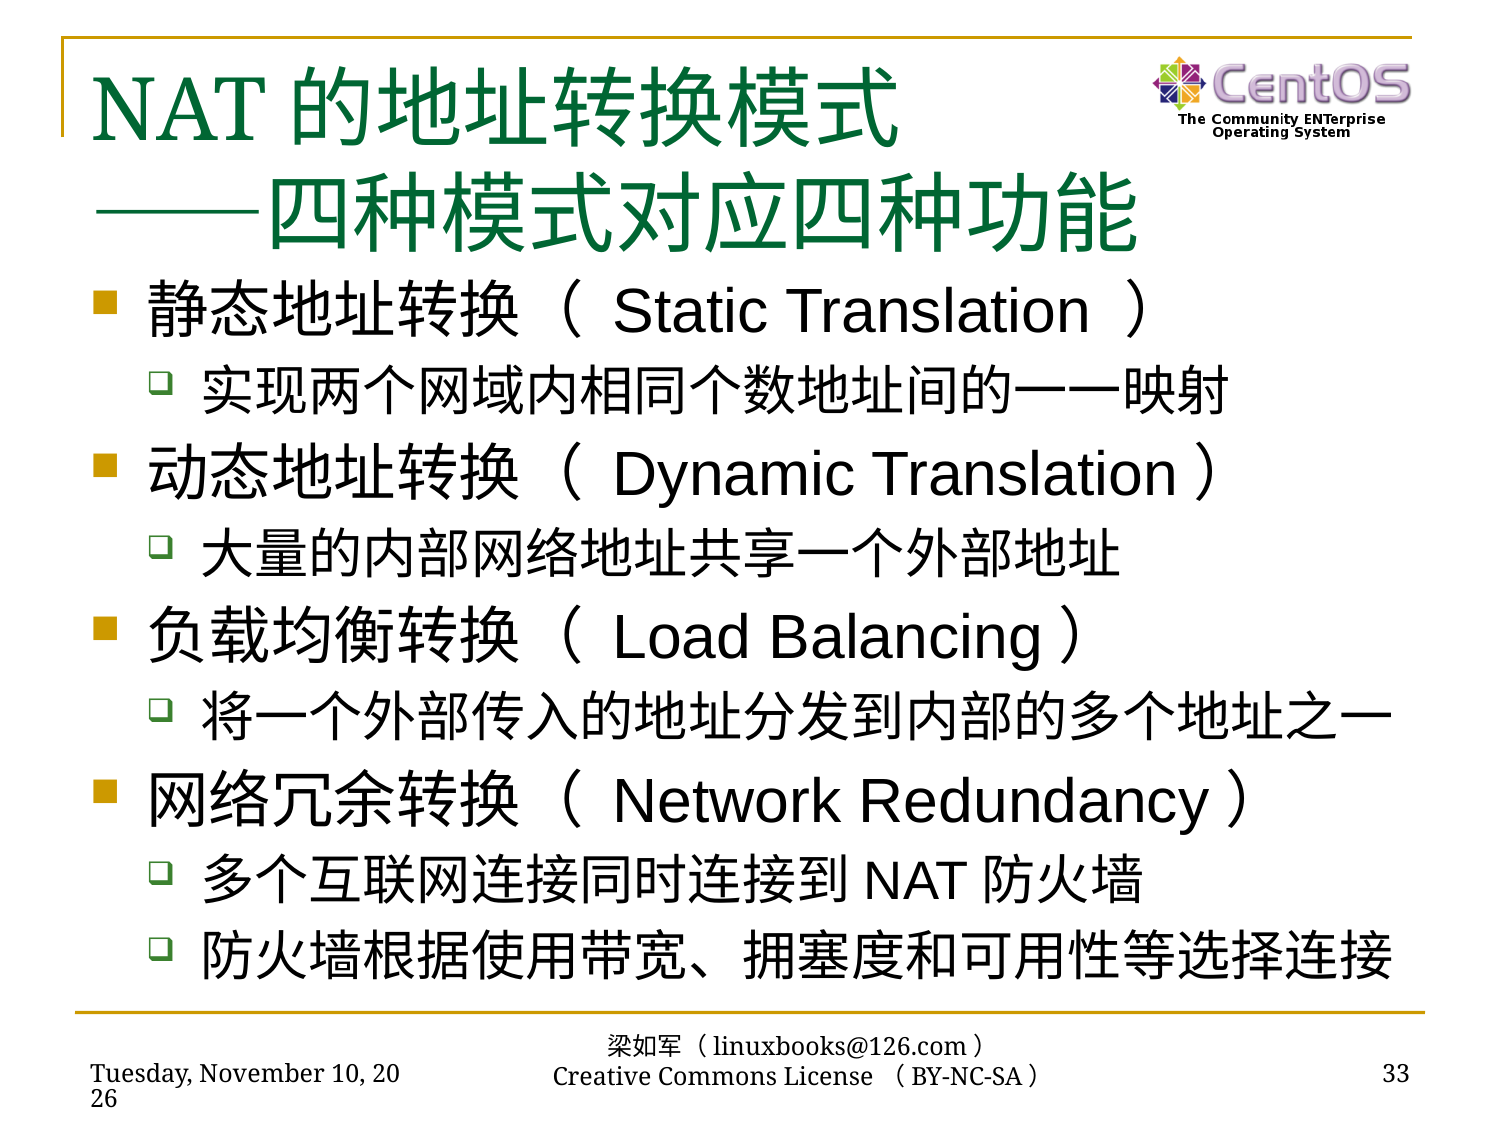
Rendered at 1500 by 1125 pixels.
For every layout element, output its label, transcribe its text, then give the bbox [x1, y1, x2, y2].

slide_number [74, 1023, 426, 1100]
slide_number 33 [1074, 1023, 1426, 1100]
footer 梁如军（linuxbooks@126.com） Creative Commons License（BY-NC-SA） [359, 1022, 1247, 1099]
title NAT的地址转换模式 ——四种模式对应四种功能 [74, 45, 1426, 233]
list 静态地址转换（ Static Translation ） 实现两个网域内相同个数地址间的一一映射 动态地址转换（ Dynamic Translation） 大量的内部网络地址共享一个外部地址 负载均衡转换（ Load Balancing） 将一个外部传入的地址分发到内部的多个地址之一 网络冗余转换（ Network Redundancy） 多个互联网连接同时连接到NAT防火墙 防火墙根据使用带宽、拥塞度和可用性等选择连接 [74, 262, 1426, 1006]
